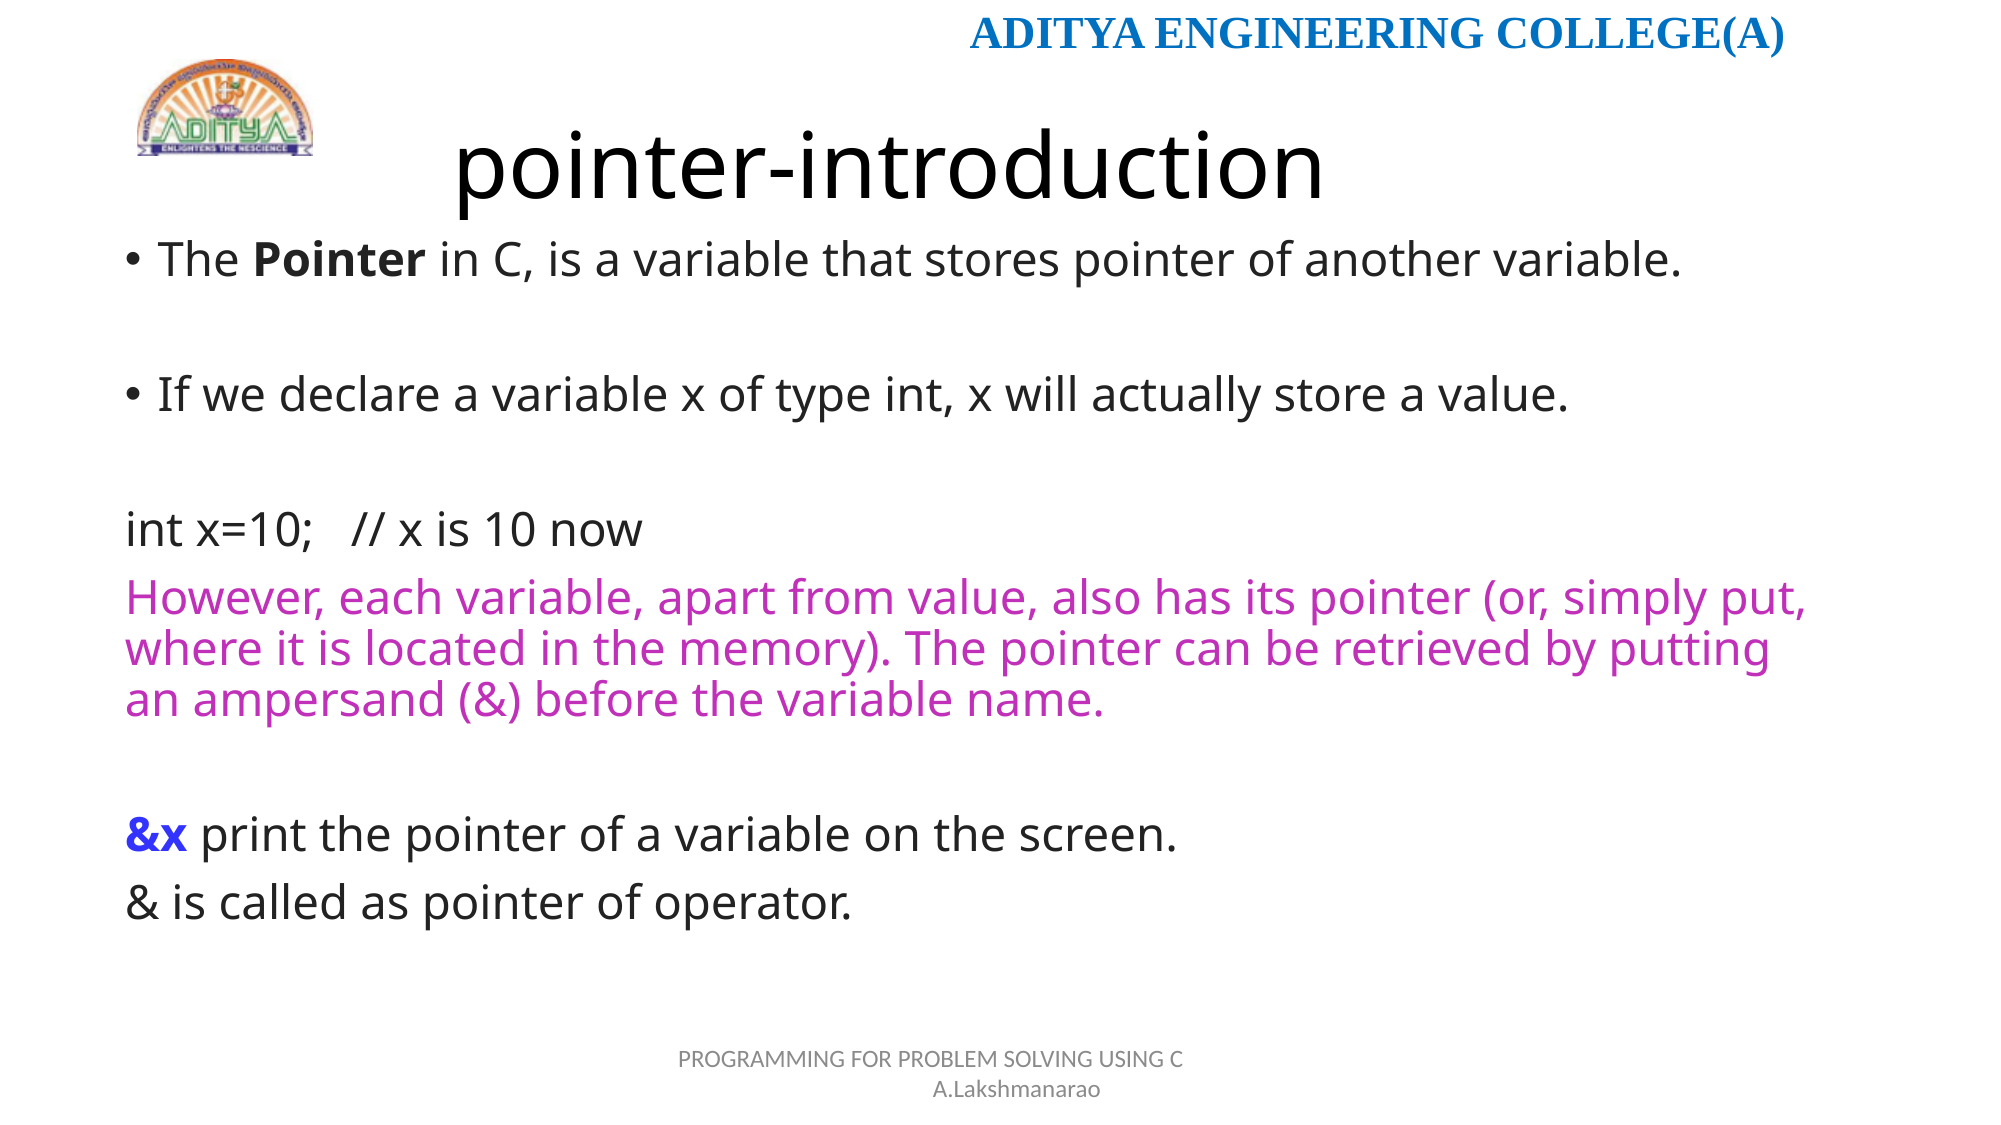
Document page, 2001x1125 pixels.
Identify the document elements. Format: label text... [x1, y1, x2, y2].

list The Pointer in C, is a variable that stores pointer of another variable. If we declare a variable x of type int, x will actually store a value. int x=10; // x is 10 now However, each variable, apart from value, also has its pointer (or, simply put, where it is located in the memory). The pointer can be retrieved by putting an ampersand (&) before the variable name. &x print the pointer of a variable on the screen. & is called as pointer of operator. [109, 228, 1835, 942]
footer PROGRAMMING FOR PROBLEM SOLVING USING C A.Lakshmanarao [662, 1042, 1338, 1103]
title pointer-introduction [137, 59, 1863, 278]
